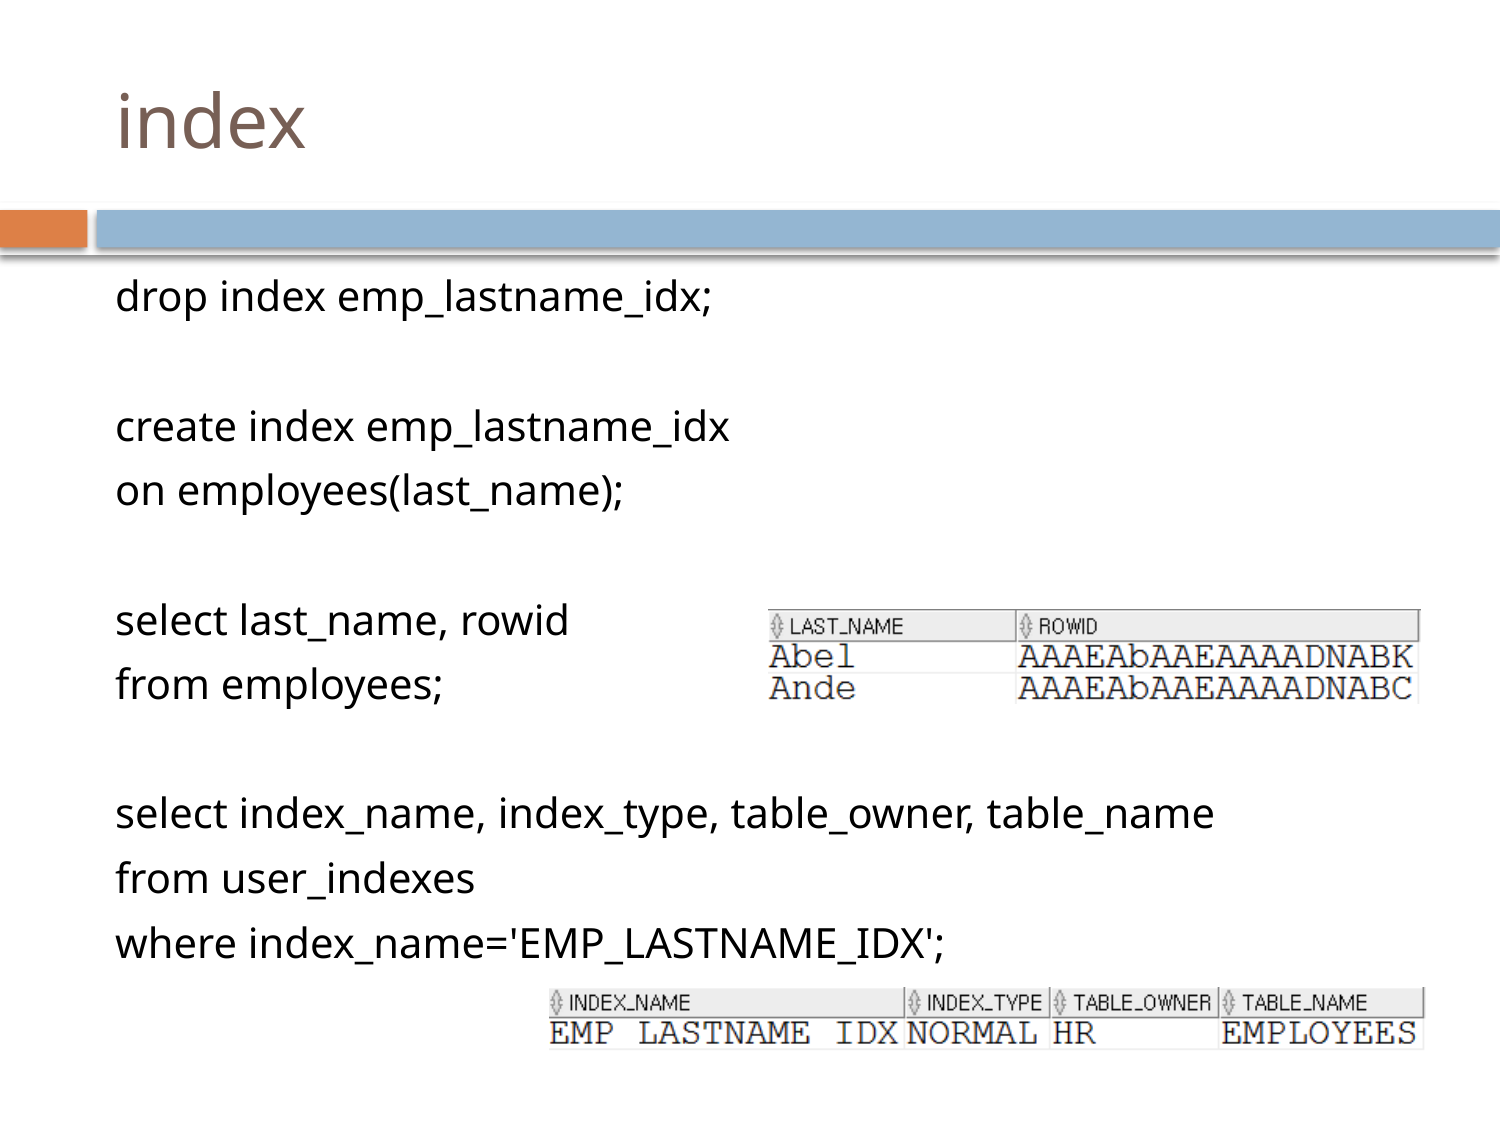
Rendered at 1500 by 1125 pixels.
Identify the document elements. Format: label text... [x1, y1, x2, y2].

picture [768, 609, 1421, 704]
list drop index emp_lastname_idx; create index emp_lastname_idx on employees(last_name); select last_name, rowid from employees; select index_name, index_type, table_owner, table_name from user_indexes where index_name='EMP_LASTNAME_IDX'; [100, 262, 1438, 1000]
title index [100, 37, 1438, 200]
picture [548, 987, 1427, 1056]
